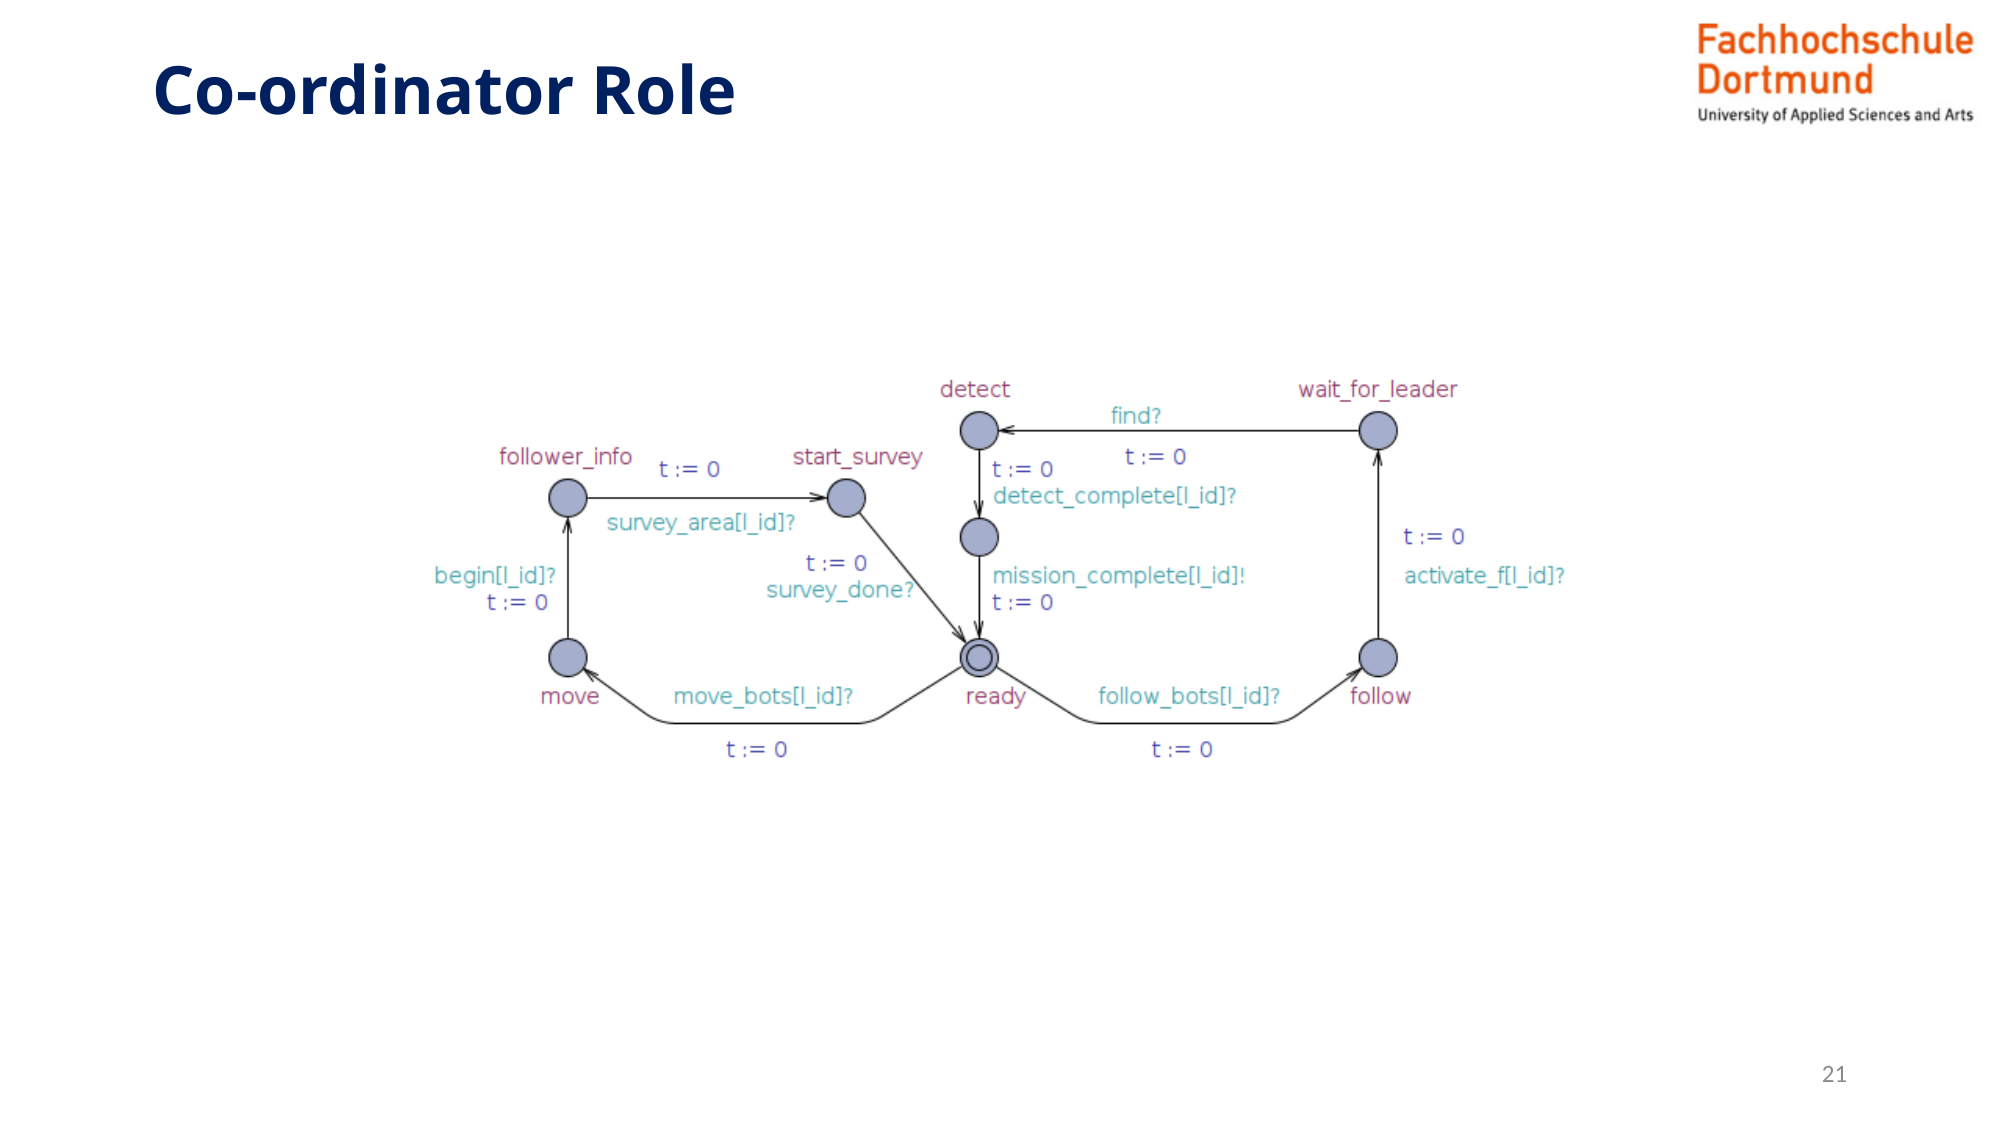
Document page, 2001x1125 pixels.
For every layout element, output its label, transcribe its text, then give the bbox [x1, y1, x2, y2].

title Co-ordinator Role [137, 29, 1863, 156]
picture [422, 305, 1578, 820]
picture [1682, 0, 2000, 139]
slide_number 21 [1412, 1042, 1863, 1103]
